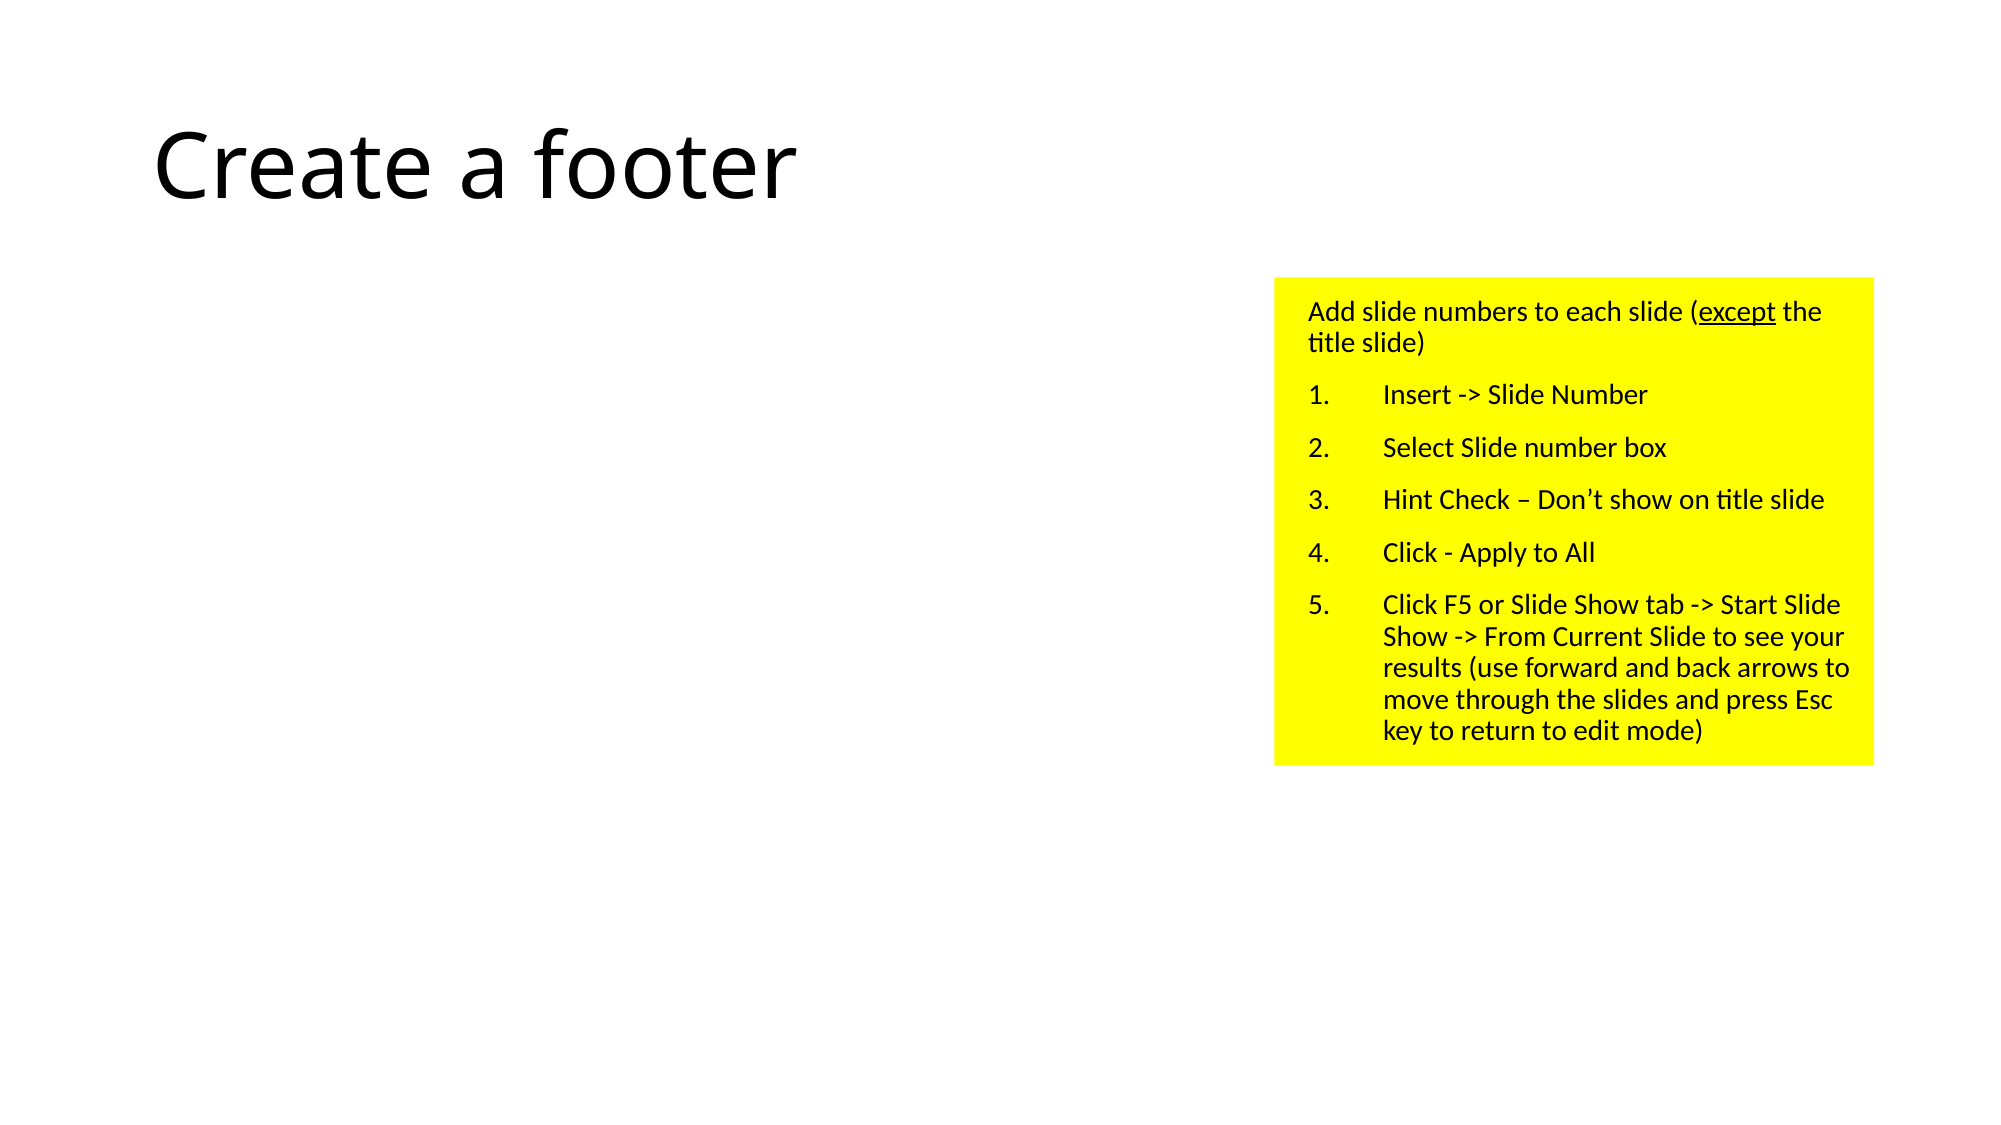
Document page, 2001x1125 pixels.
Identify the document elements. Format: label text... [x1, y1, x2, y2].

title Create a footer [137, 59, 1863, 278]
text_box Add slide numbers to each slide (except the title slide) Insert -> Slide Number Select Slide number box Hint Check – Don’t show on title slide Click - Apply to All Click F5 or Slide Show tab -> Start Slide Show -> From Current Slide to see your results (use forward and back arrows to move through the slides and press Esc key to return to edit mode) [1274, 277, 1875, 766]
